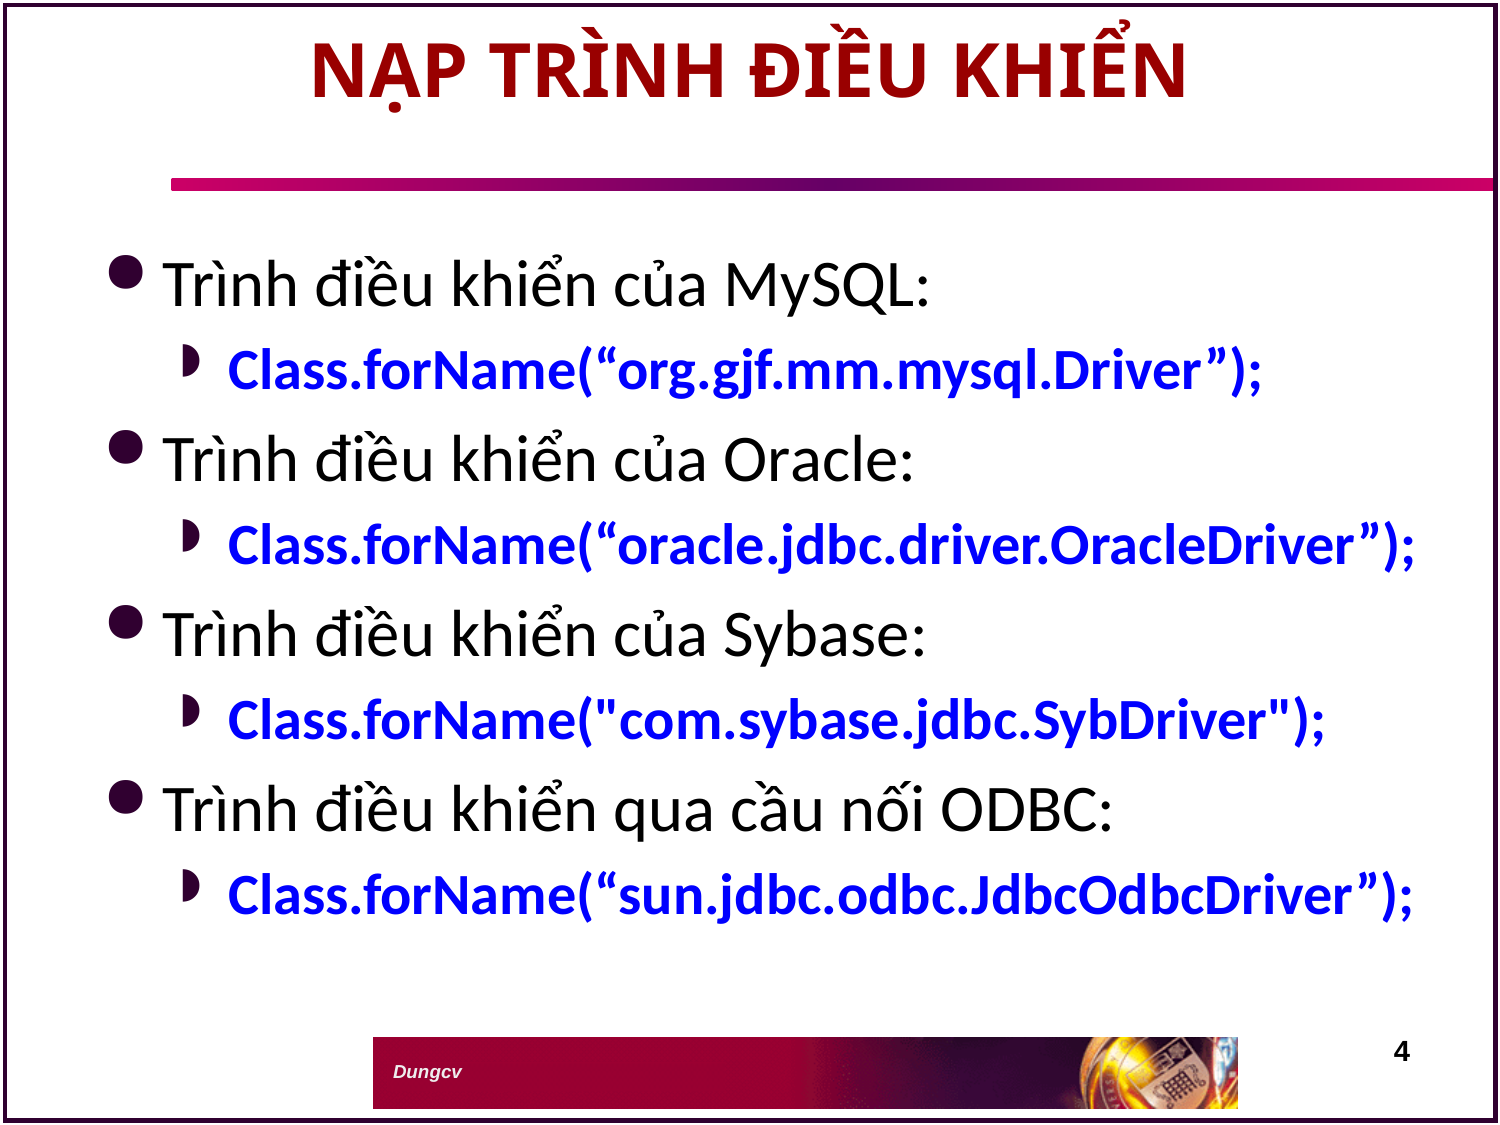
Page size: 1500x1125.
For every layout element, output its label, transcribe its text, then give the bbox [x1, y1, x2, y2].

title NẠP TRÌNH ĐIỀU KHIỂN [0, 35, 1500, 99]
list Trình điều khiển của MySQL: Class.forName(“org.gjf.mm.mysql.Driver”); Trình điều khiển của Oracle: Class.forName(“oracle.jdbc.driver.OracleDriver”); Trình điều khiển của Sybase: Class.forName("com.sybase.jdbc.SybDriver"); Trình điều khiển qua cầu nối ODBC: Class.forName(“sun.jdbc.odbc.JdbcOdbcDriver”); [91, 232, 1442, 870]
slide_number 4 [1074, 1024, 1425, 1103]
picture [373, 1037, 1238, 1109]
